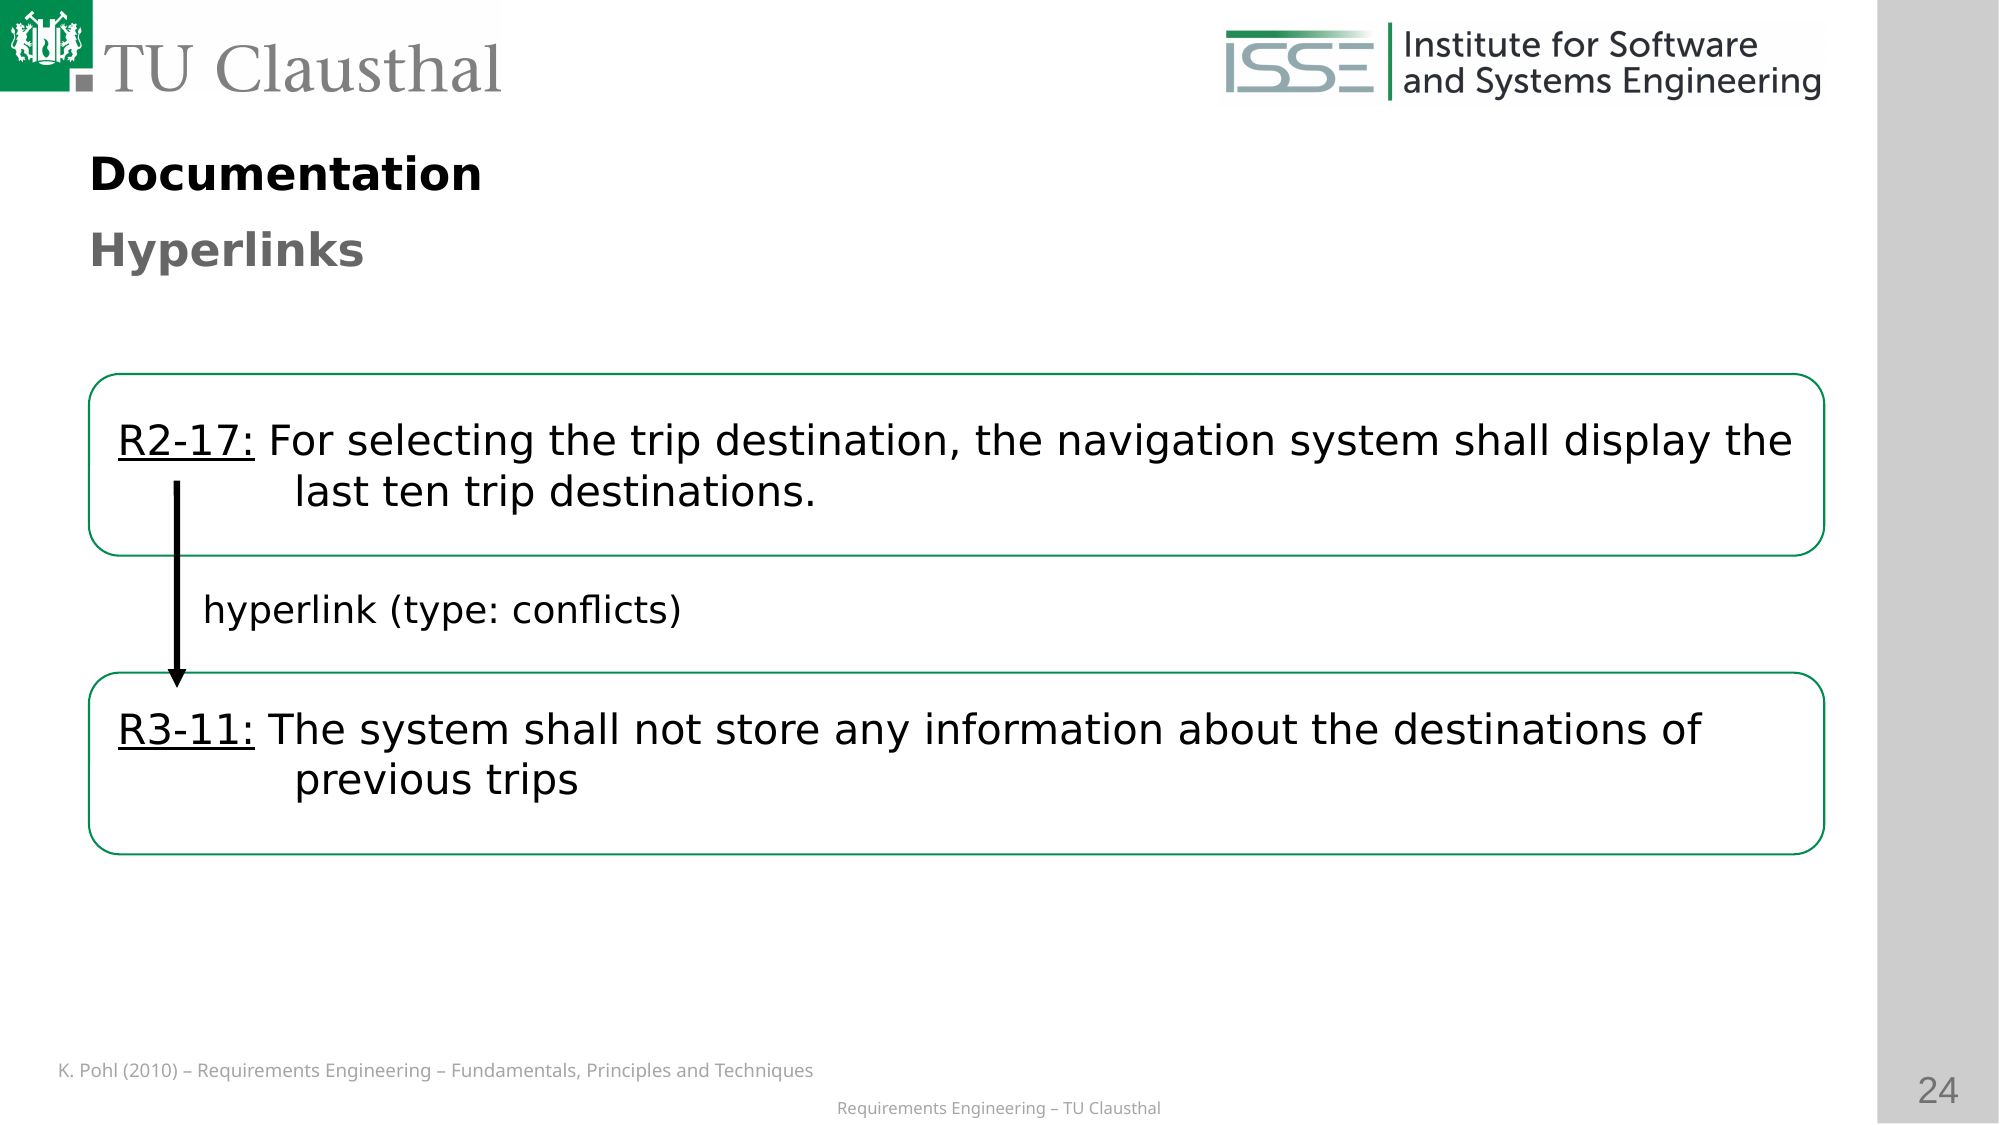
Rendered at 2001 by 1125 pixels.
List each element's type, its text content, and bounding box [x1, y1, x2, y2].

text_box Hyperlinks [88, 207, 1788, 290]
text_box [87, 671, 1826, 856]
picture [0, 0, 501, 92]
text_box K. Pohl (2010) – Requirements Engineering – Fundamentals, Principles and Techniques [43, 1051, 1835, 1089]
text_box hyperlink (type: conflicts) [187, 578, 787, 639]
text_box [87, 372, 1826, 557]
picture [1218, 22, 1826, 107]
text_box Documentation [88, 118, 1788, 200]
text_box R2-17: For selecting the trip destination, the navigation system shall display the last ten trip destinations. R3-11: The system shall not store any information about the destinations of previous trips [99, 290, 1837, 1087]
text_box [170, 480, 184, 688]
